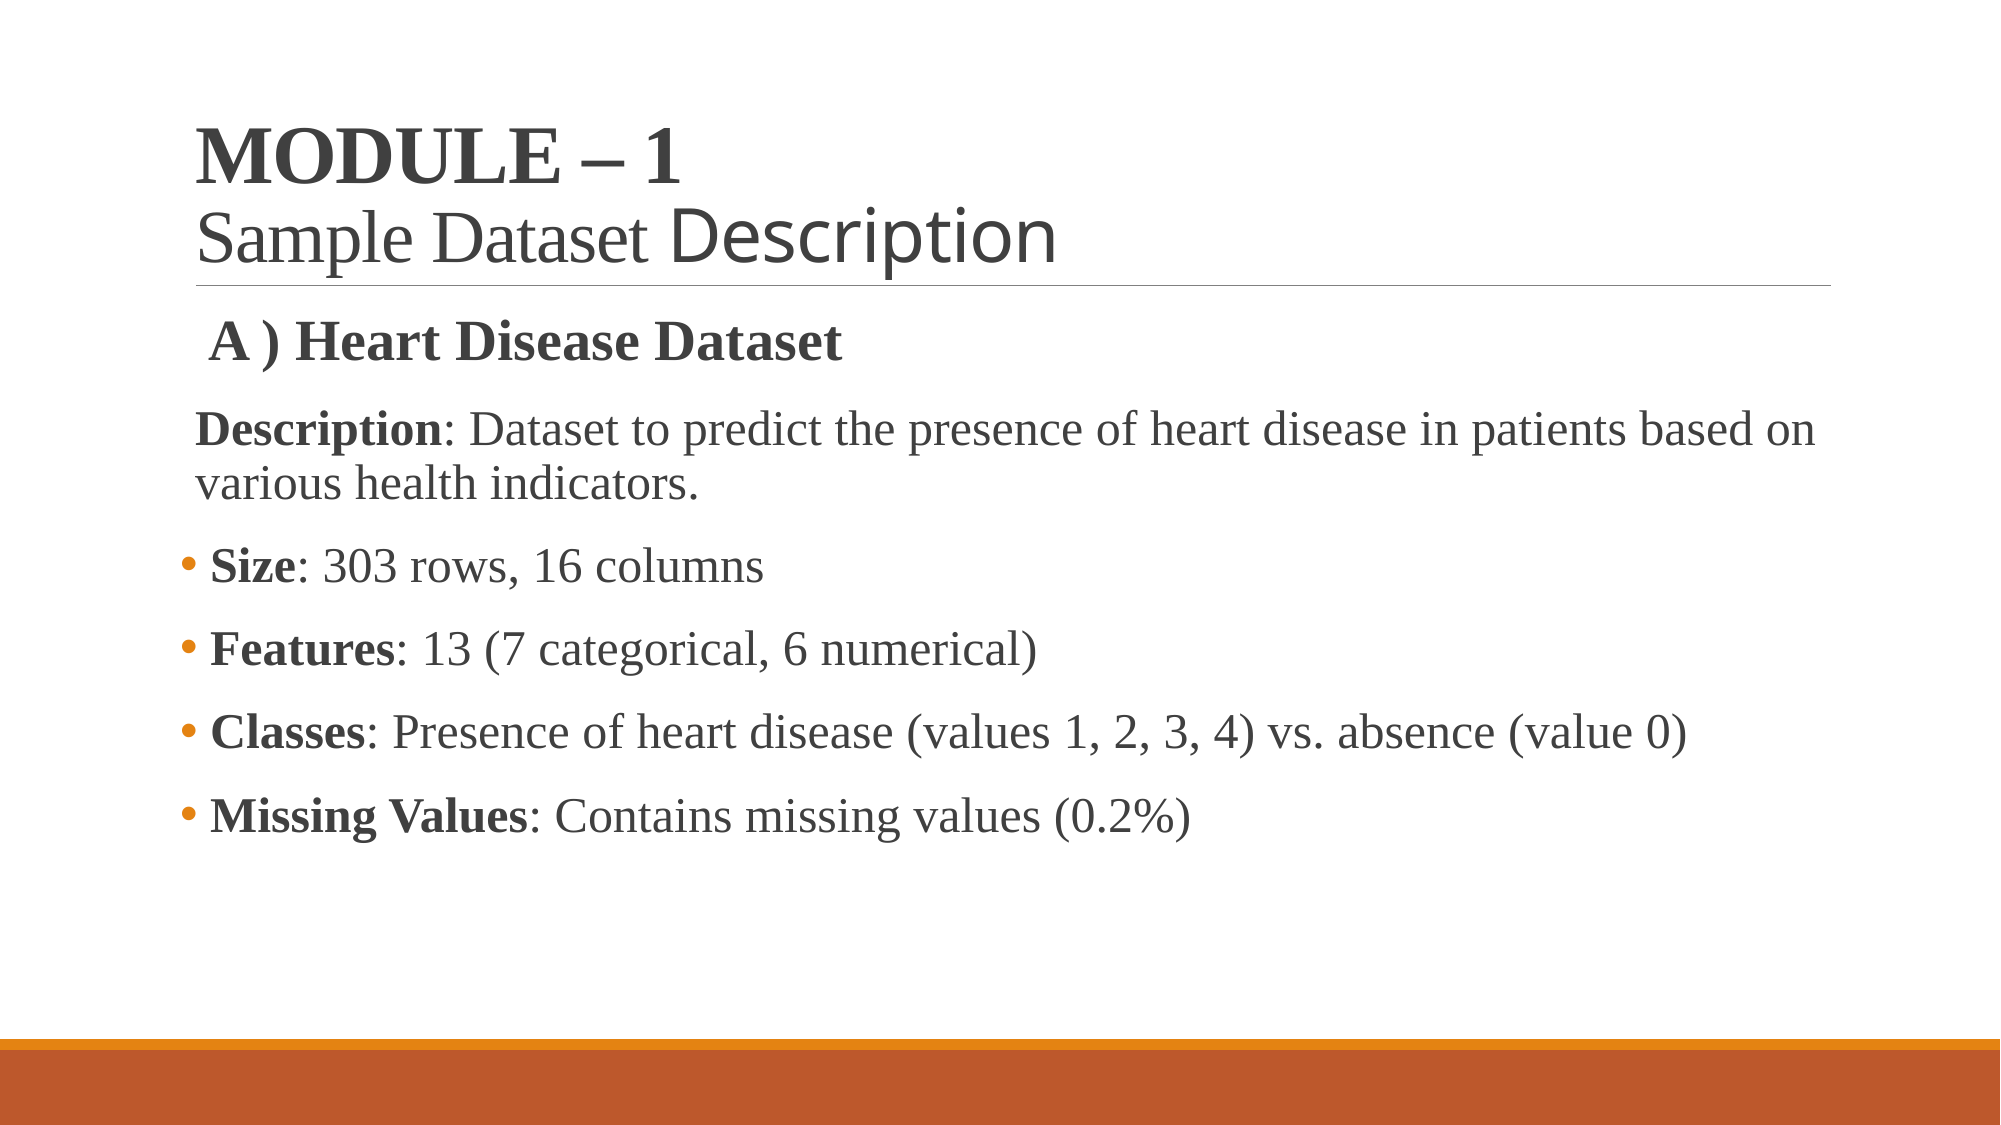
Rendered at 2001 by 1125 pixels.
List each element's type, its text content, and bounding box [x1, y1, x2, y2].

title MODULE – 1 Sample Dataset Description [180, 47, 1830, 285]
list A ) Heart Disease Dataset Description: Dataset to predict the presence of heart disease in patients based on various health indicators. Size: 303 rows, 16 columns Features: 13 (7 categorical, 6 numerical) Classes: Presence of heart disease (values 1, 2, 3, 4) vs. absence (value 0) Missing Values: Contains missing values (0.2%) [180, 302, 1830, 963]
